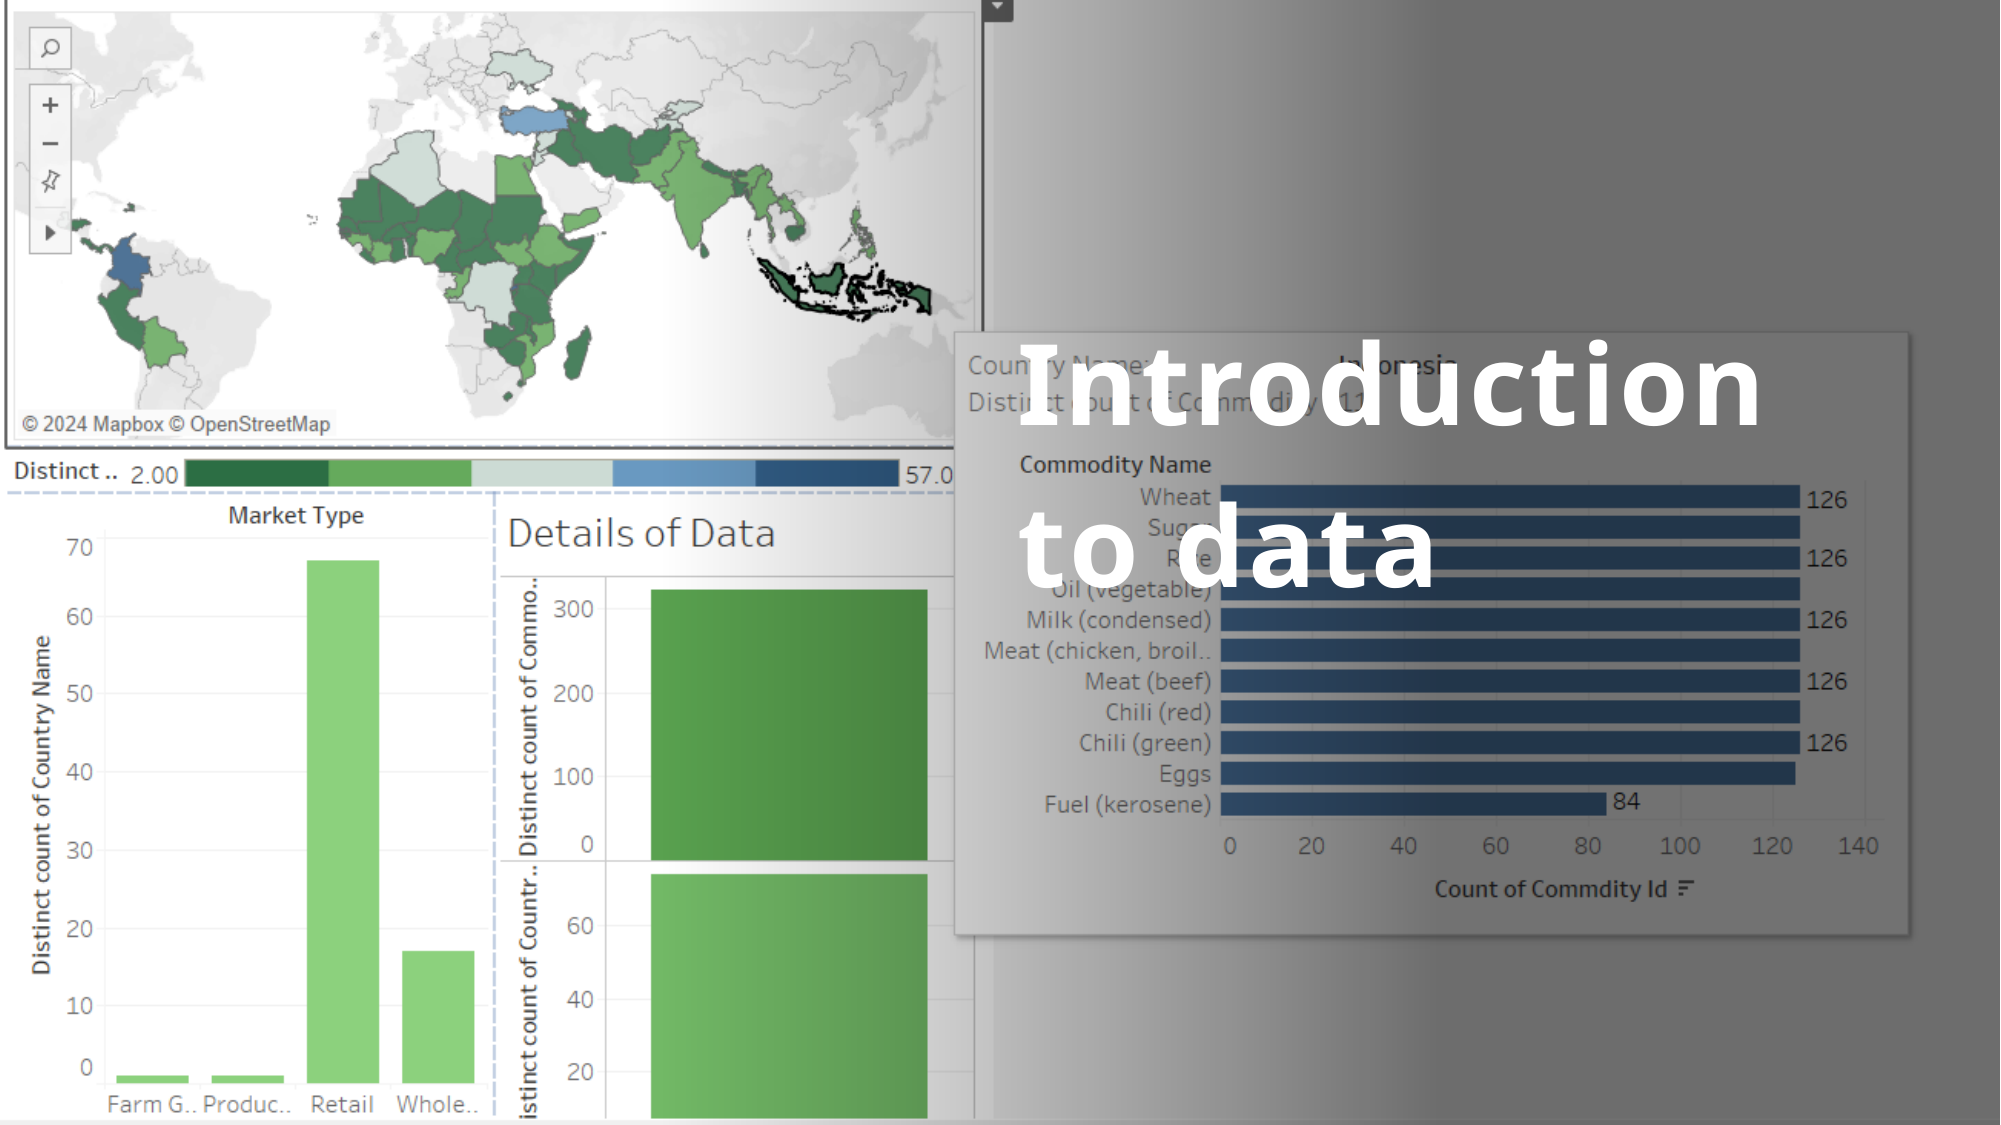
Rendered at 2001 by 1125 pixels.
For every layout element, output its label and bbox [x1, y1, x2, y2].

list [0, 0, 2000, 1125]
